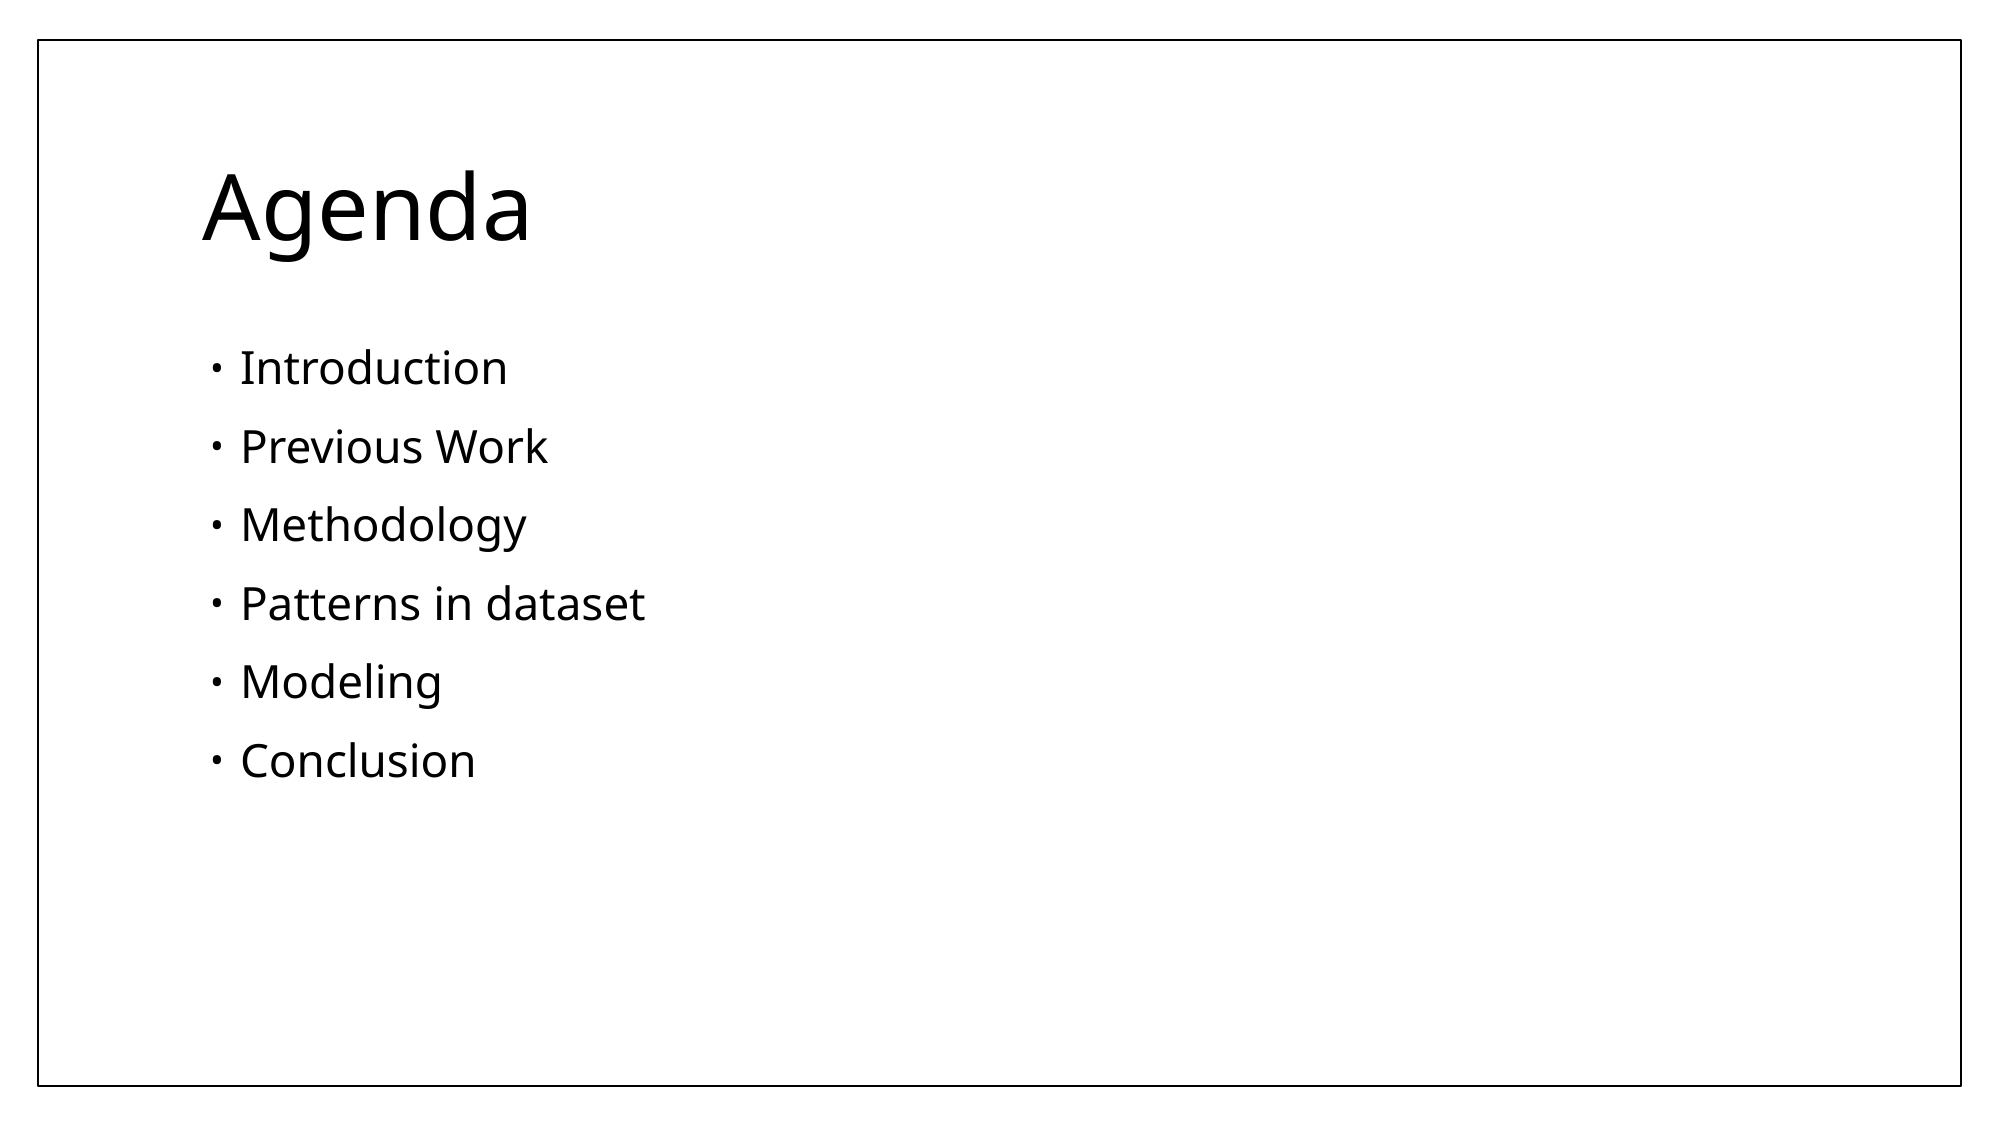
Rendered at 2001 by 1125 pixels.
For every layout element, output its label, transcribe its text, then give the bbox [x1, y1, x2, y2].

list Introduction Previous Work Methodology Patterns in dataset Modeling Conclusion [187, 337, 1808, 1000]
title Agenda [187, 99, 1808, 323]
